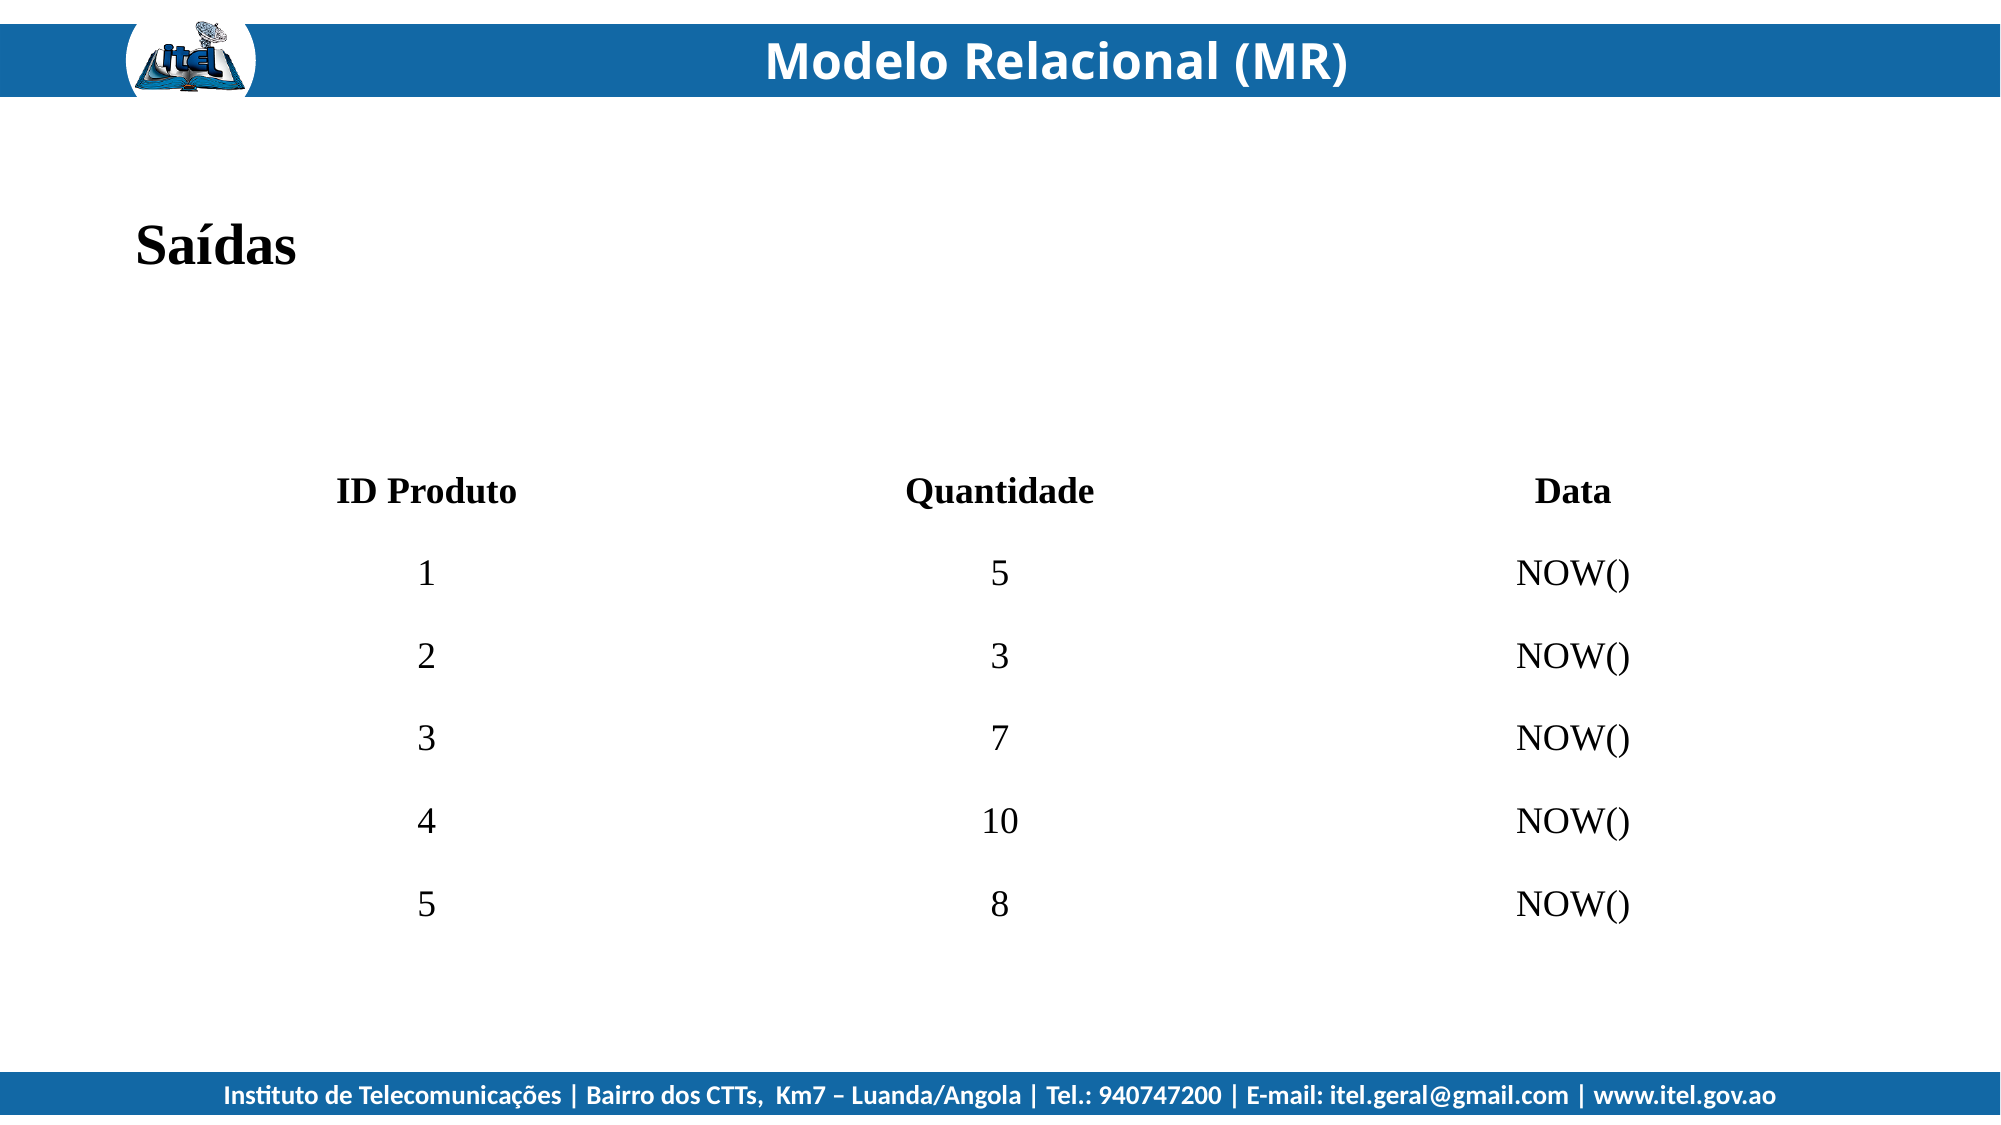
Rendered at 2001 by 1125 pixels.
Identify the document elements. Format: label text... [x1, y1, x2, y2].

table_cell 7 [713, 686, 1287, 769]
table_cell 1 [140, 521, 713, 604]
table_cell NOW() [1287, 521, 1860, 604]
text_box Saídas [120, 198, 954, 284]
table_cell NOW() [1287, 769, 1860, 852]
table_cell 2 [140, 604, 713, 686]
table_cell NOW() [1287, 686, 1860, 769]
table_cell NOW() [1287, 604, 1860, 686]
table_cell 5 [140, 852, 713, 934]
table_cell 4 [140, 769, 713, 852]
table_cell 3 [713, 604, 1287, 686]
table_header Quantidade [713, 439, 1287, 521]
table_cell NOW() [1287, 852, 1860, 934]
table_cell 5 [713, 521, 1287, 604]
table_header ID Produto [140, 439, 713, 521]
table_cell 8 [713, 852, 1287, 934]
table_cell 3 [140, 686, 713, 769]
table_cell 10 [713, 769, 1287, 852]
table_header Data [1287, 439, 1860, 521]
picture [129, 8, 253, 114]
text_box Modelo Relacional (MR) [499, 21, 1614, 97]
